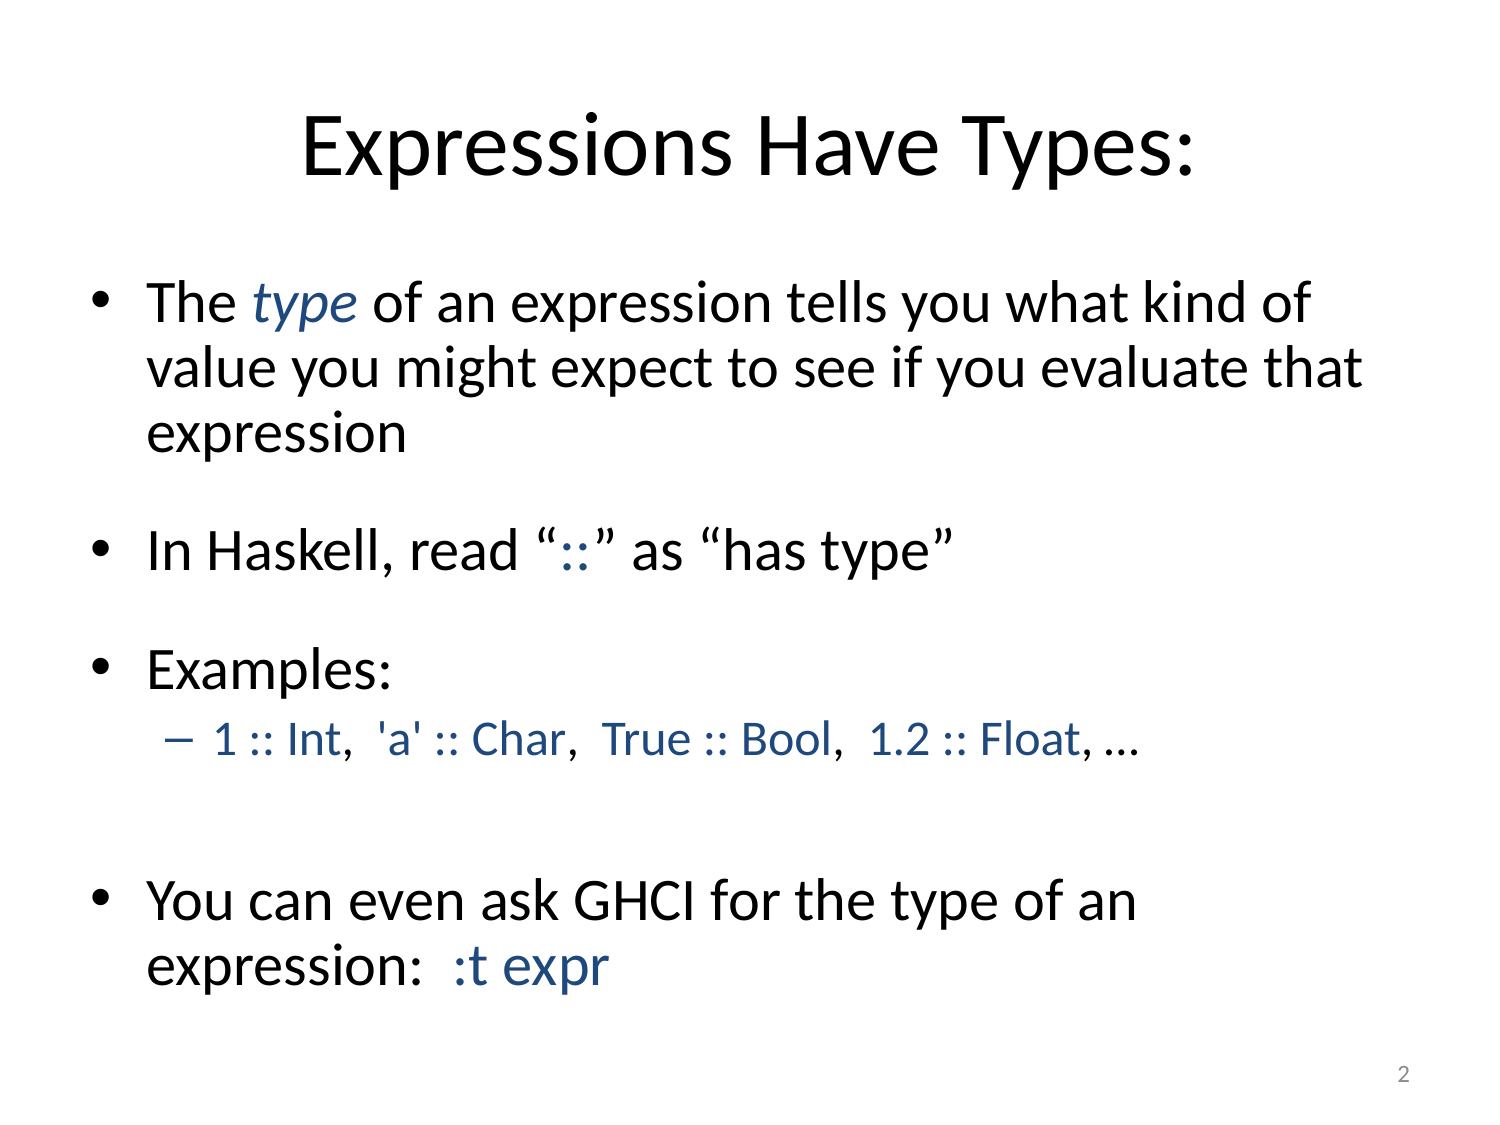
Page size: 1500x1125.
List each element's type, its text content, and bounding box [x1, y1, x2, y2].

title Expressions Have Types: [74, 44, 1426, 233]
slide_number 2 [1074, 1042, 1425, 1103]
list The type of an expression tells you what kind of value you might expect to see if you evaluate that expression In Haskell, read “::” as “has type” Examples: 1 :: Int, 'a' :: Char, True :: Bool, 1.2 :: Float, … You can even ask GHCI for the type of an expression: :t expr [74, 262, 1426, 1006]
